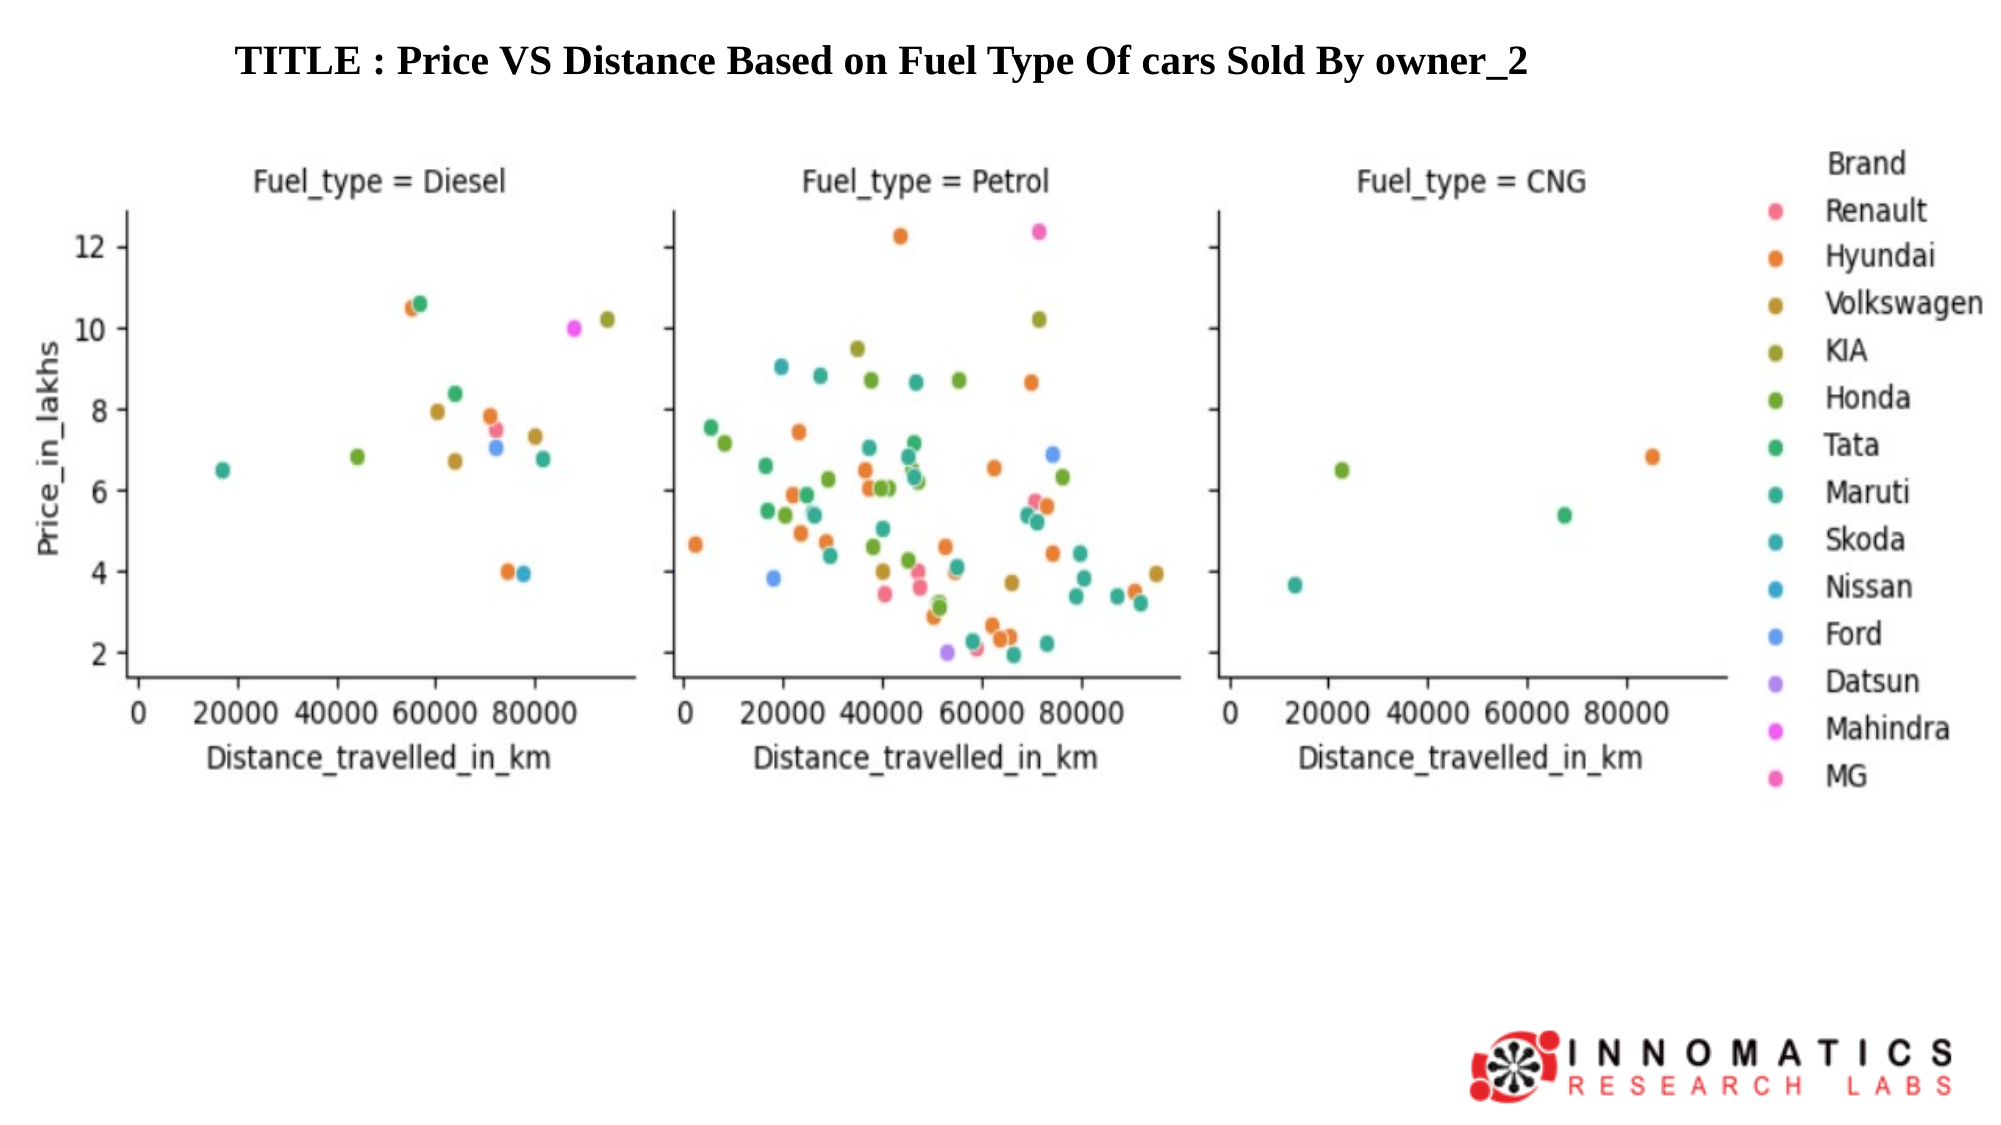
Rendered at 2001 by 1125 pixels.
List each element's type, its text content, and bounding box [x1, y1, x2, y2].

picture [15, 114, 2000, 815]
picture [1445, 1014, 1975, 1125]
text_box TITLE : Price VS Distance Based on Fuel Type Of cars Sold By owner_2 [219, 25, 1781, 91]
